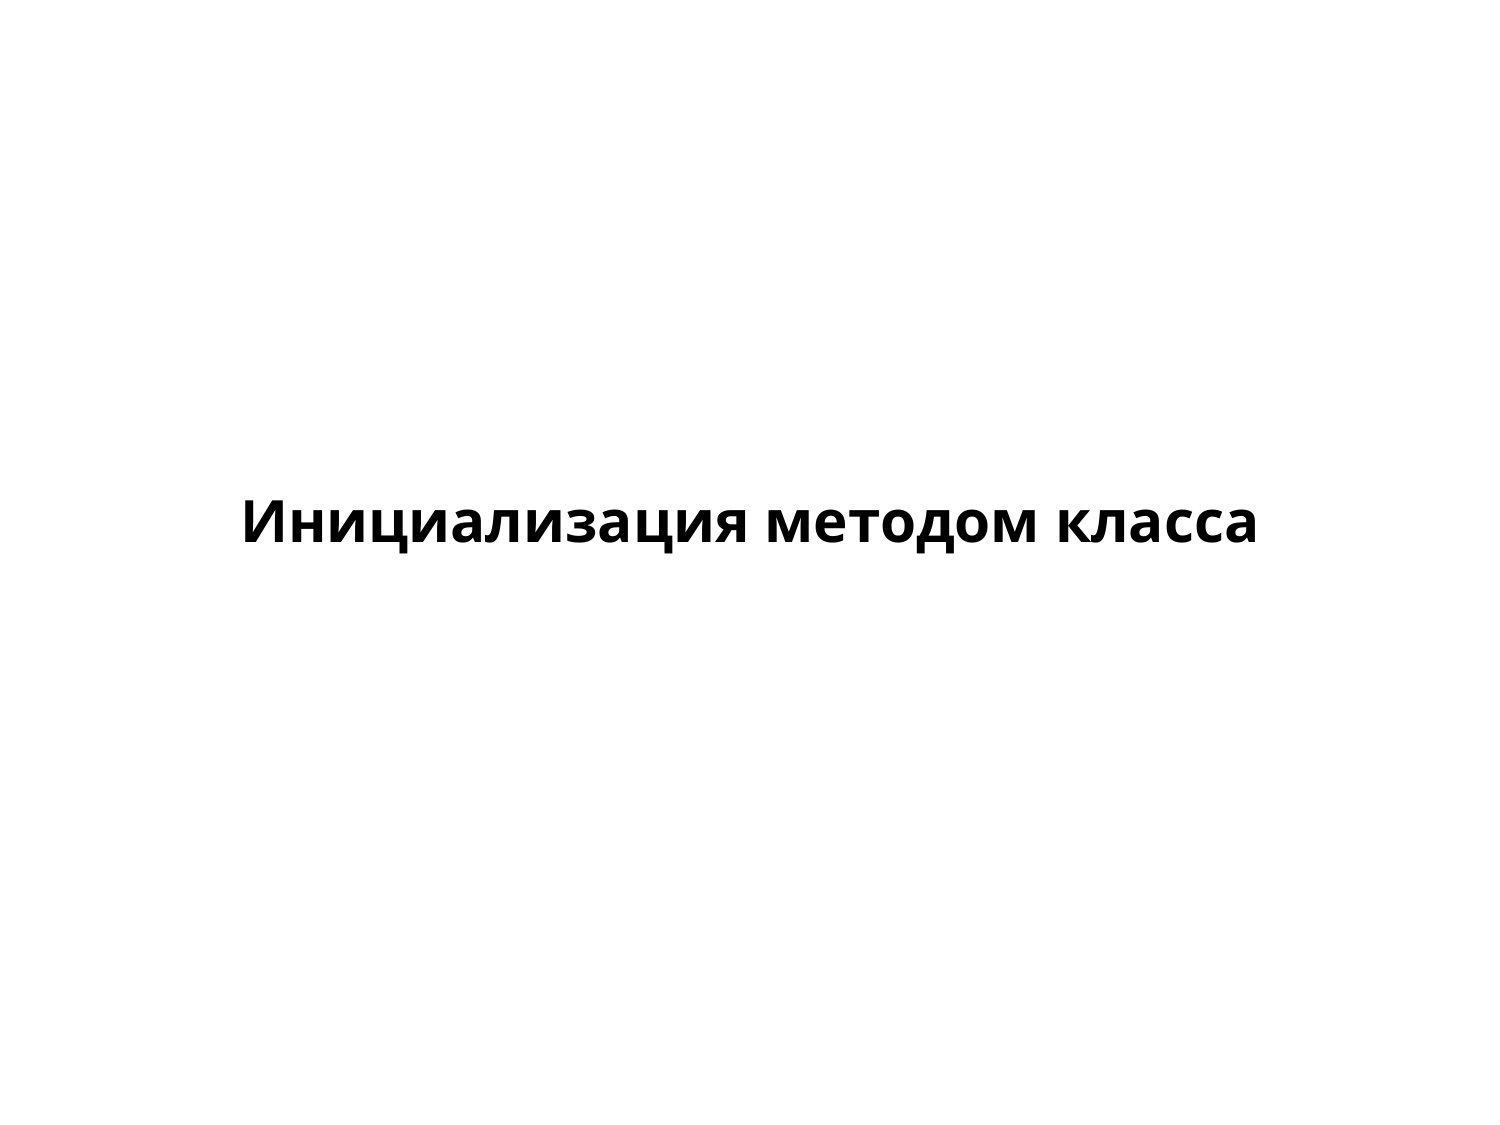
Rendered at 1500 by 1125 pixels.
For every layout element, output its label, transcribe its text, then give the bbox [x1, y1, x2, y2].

text_box Инициализация методом класса [17, 476, 1483, 562]
